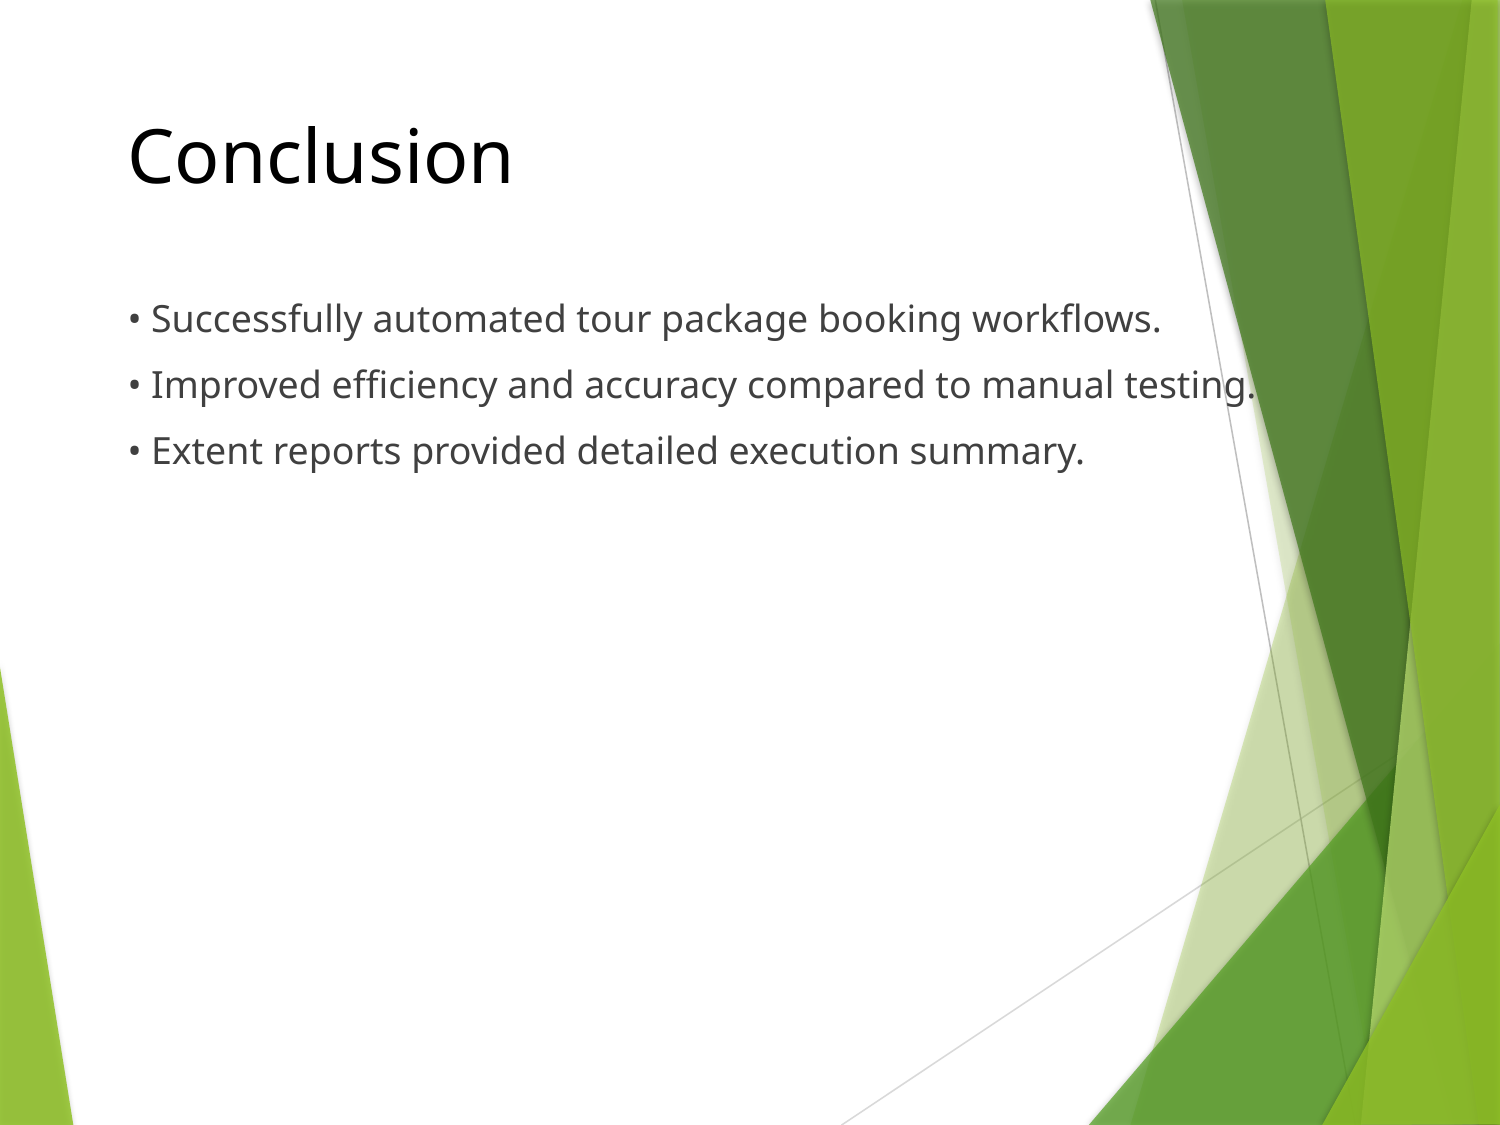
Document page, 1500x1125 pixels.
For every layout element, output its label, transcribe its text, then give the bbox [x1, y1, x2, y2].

title Conclusion [112, 101, 1105, 228]
list • Successfully automated tour package booking workflows. • Improved efficiency and accuracy compared to manual testing. • Extent reports provided detailed execution summary. [112, 287, 1388, 950]
